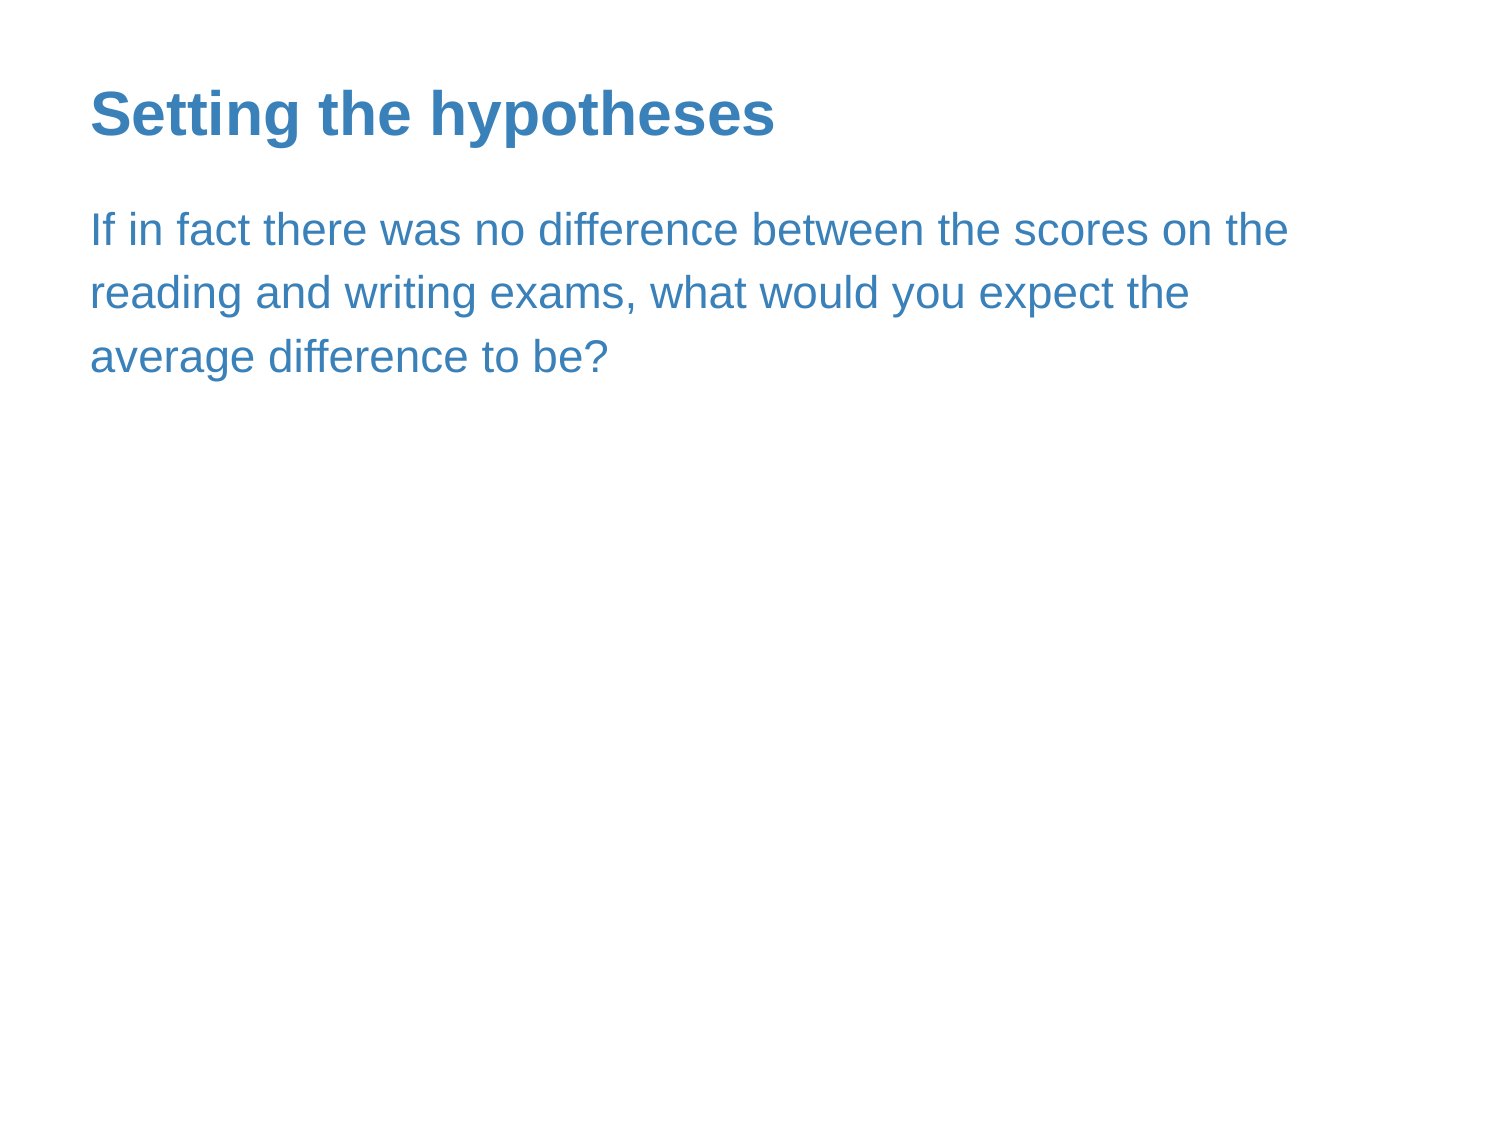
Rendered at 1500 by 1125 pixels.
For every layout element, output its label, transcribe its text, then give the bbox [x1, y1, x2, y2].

text_box If in fact there was no difference between the scores on the reading and writing exams, what would you expect the average difference to be? [74, 176, 1359, 848]
text_box Setting the hypotheses [74, 47, 1425, 163]
